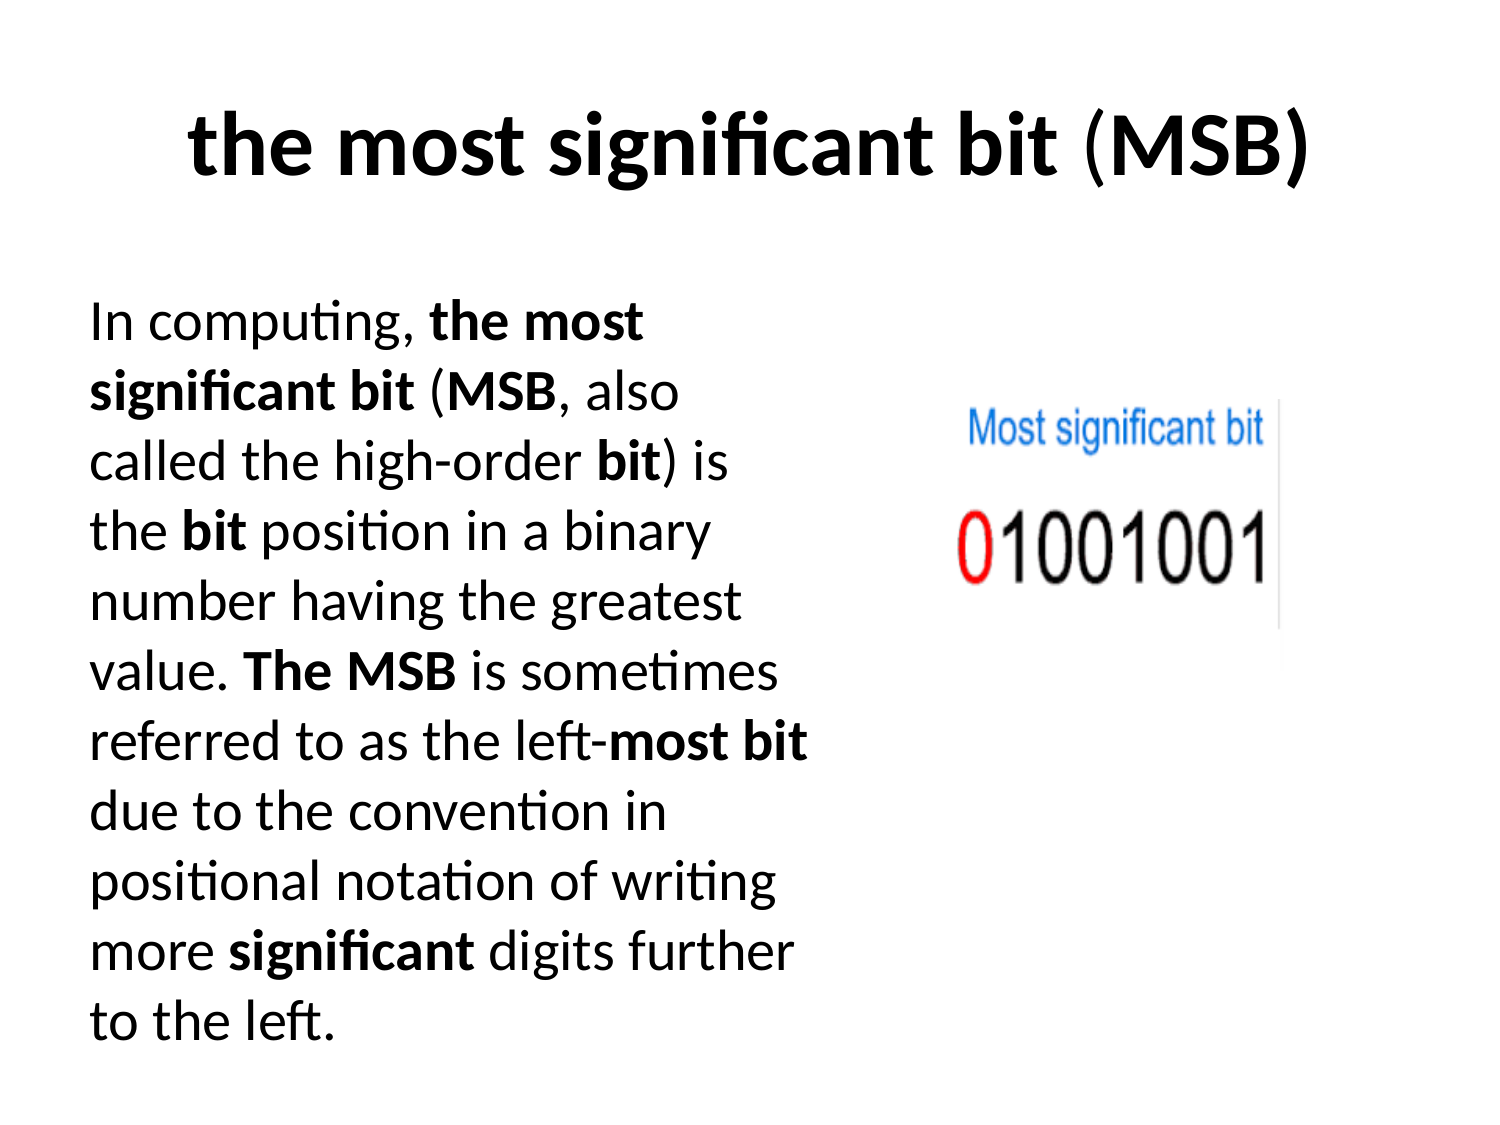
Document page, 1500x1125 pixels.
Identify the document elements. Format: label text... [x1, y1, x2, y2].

title the most significant bit (MSB) [75, 45, 1425, 233]
text_box In computing, the most significant bit (MSB, also called the high-order bit) is the bit position in a binary number having the greatest value. The MSB is sometimes referred to as the left-most bit due to the convention in positional notation of writing more significant digits further to the left. [74, 275, 825, 1060]
picture [949, 399, 1319, 671]
